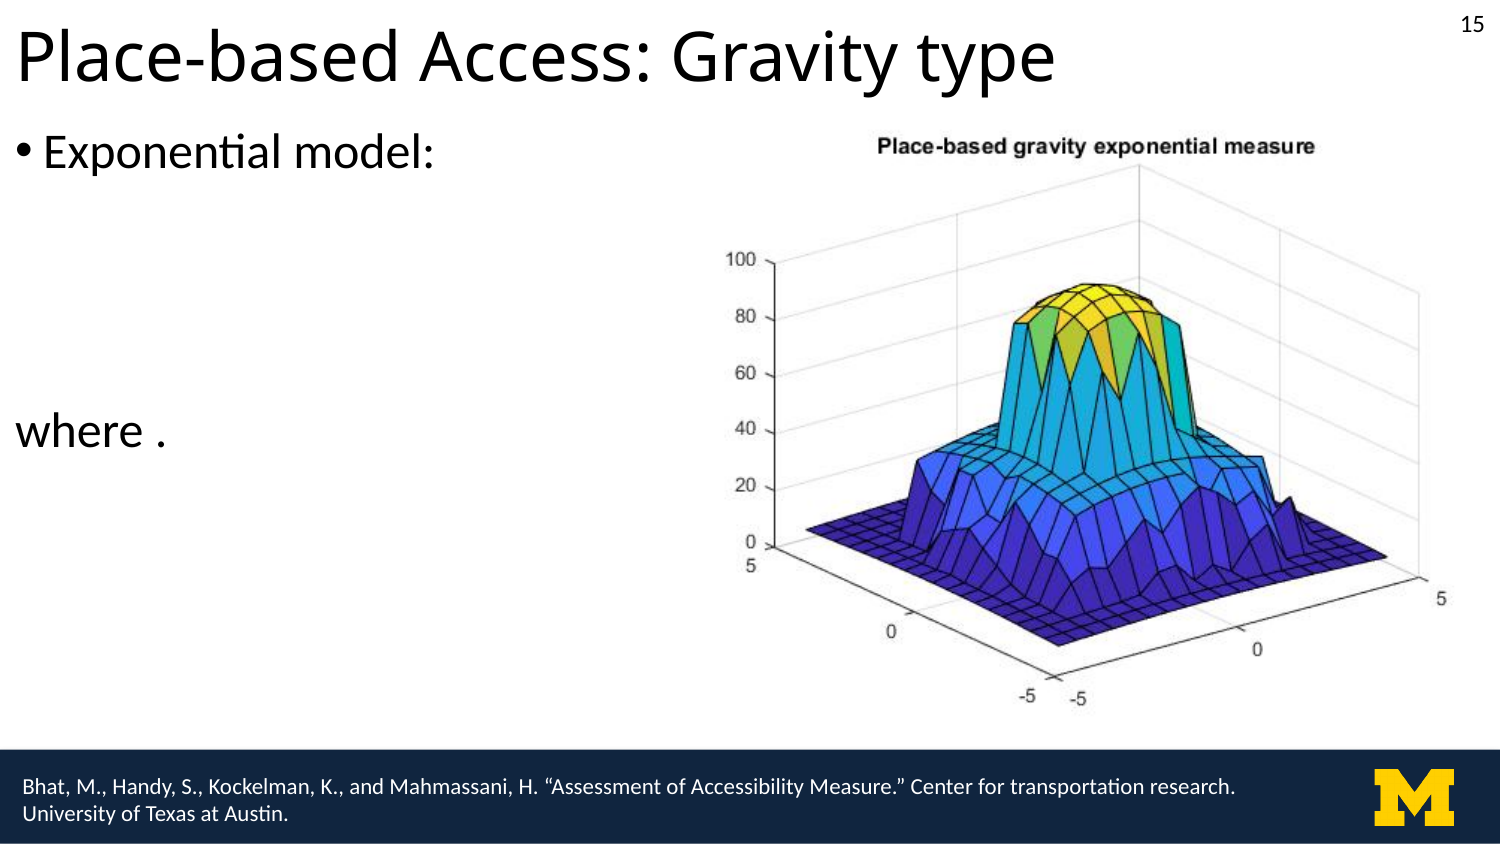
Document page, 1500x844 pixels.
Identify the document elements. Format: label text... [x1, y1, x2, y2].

text_box Place-based Access: Gravity type [0, 0, 1294, 118]
text_box 15 [1162, 0, 1500, 45]
picture [665, 118, 1499, 746]
text_box Bhat, M., Handy, S., Kockelman, K., and Mahmassani, H. “Assessment of Accessibility Measure.” Center for transportation research. University of Texas at Austin. [7, 763, 1253, 834]
